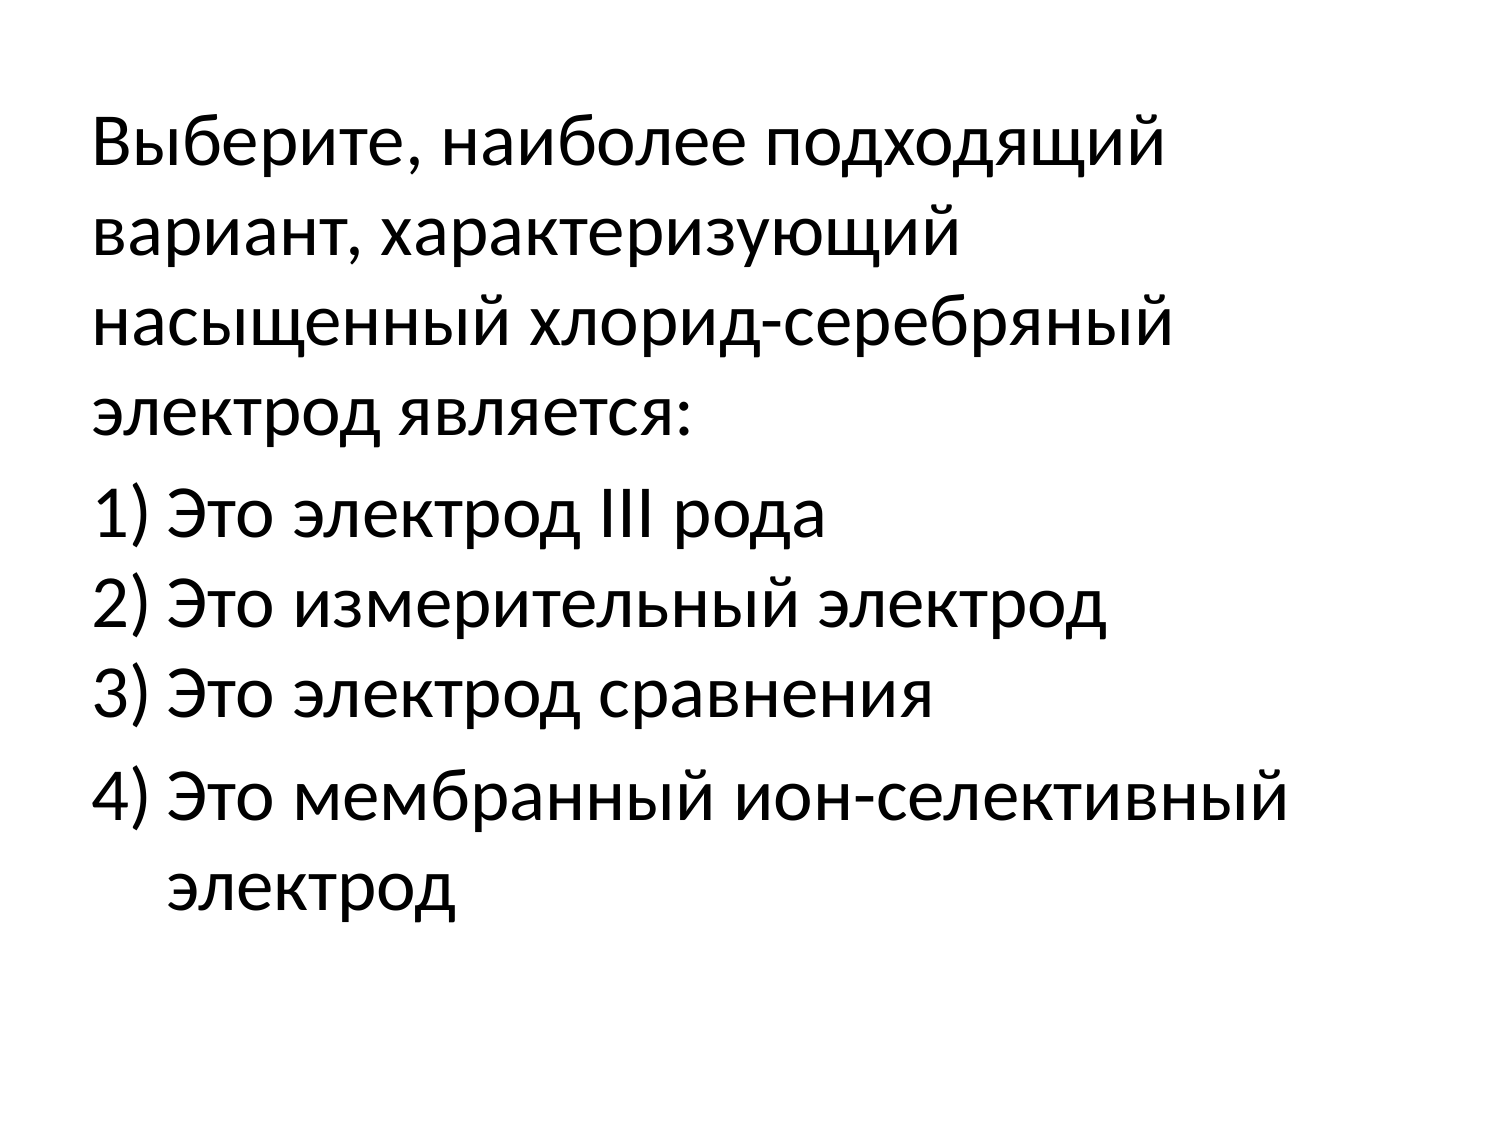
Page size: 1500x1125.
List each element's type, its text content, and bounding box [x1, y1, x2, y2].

text_box Выберите, наиболее подходящий вариант, характеризующий насыщенный хлорид-серебряный электрод является: Это электрод III рода Это измерительный электрод Это электрод сравнения Это мембранный ион-селективный электрод [76, 82, 1400, 1036]
